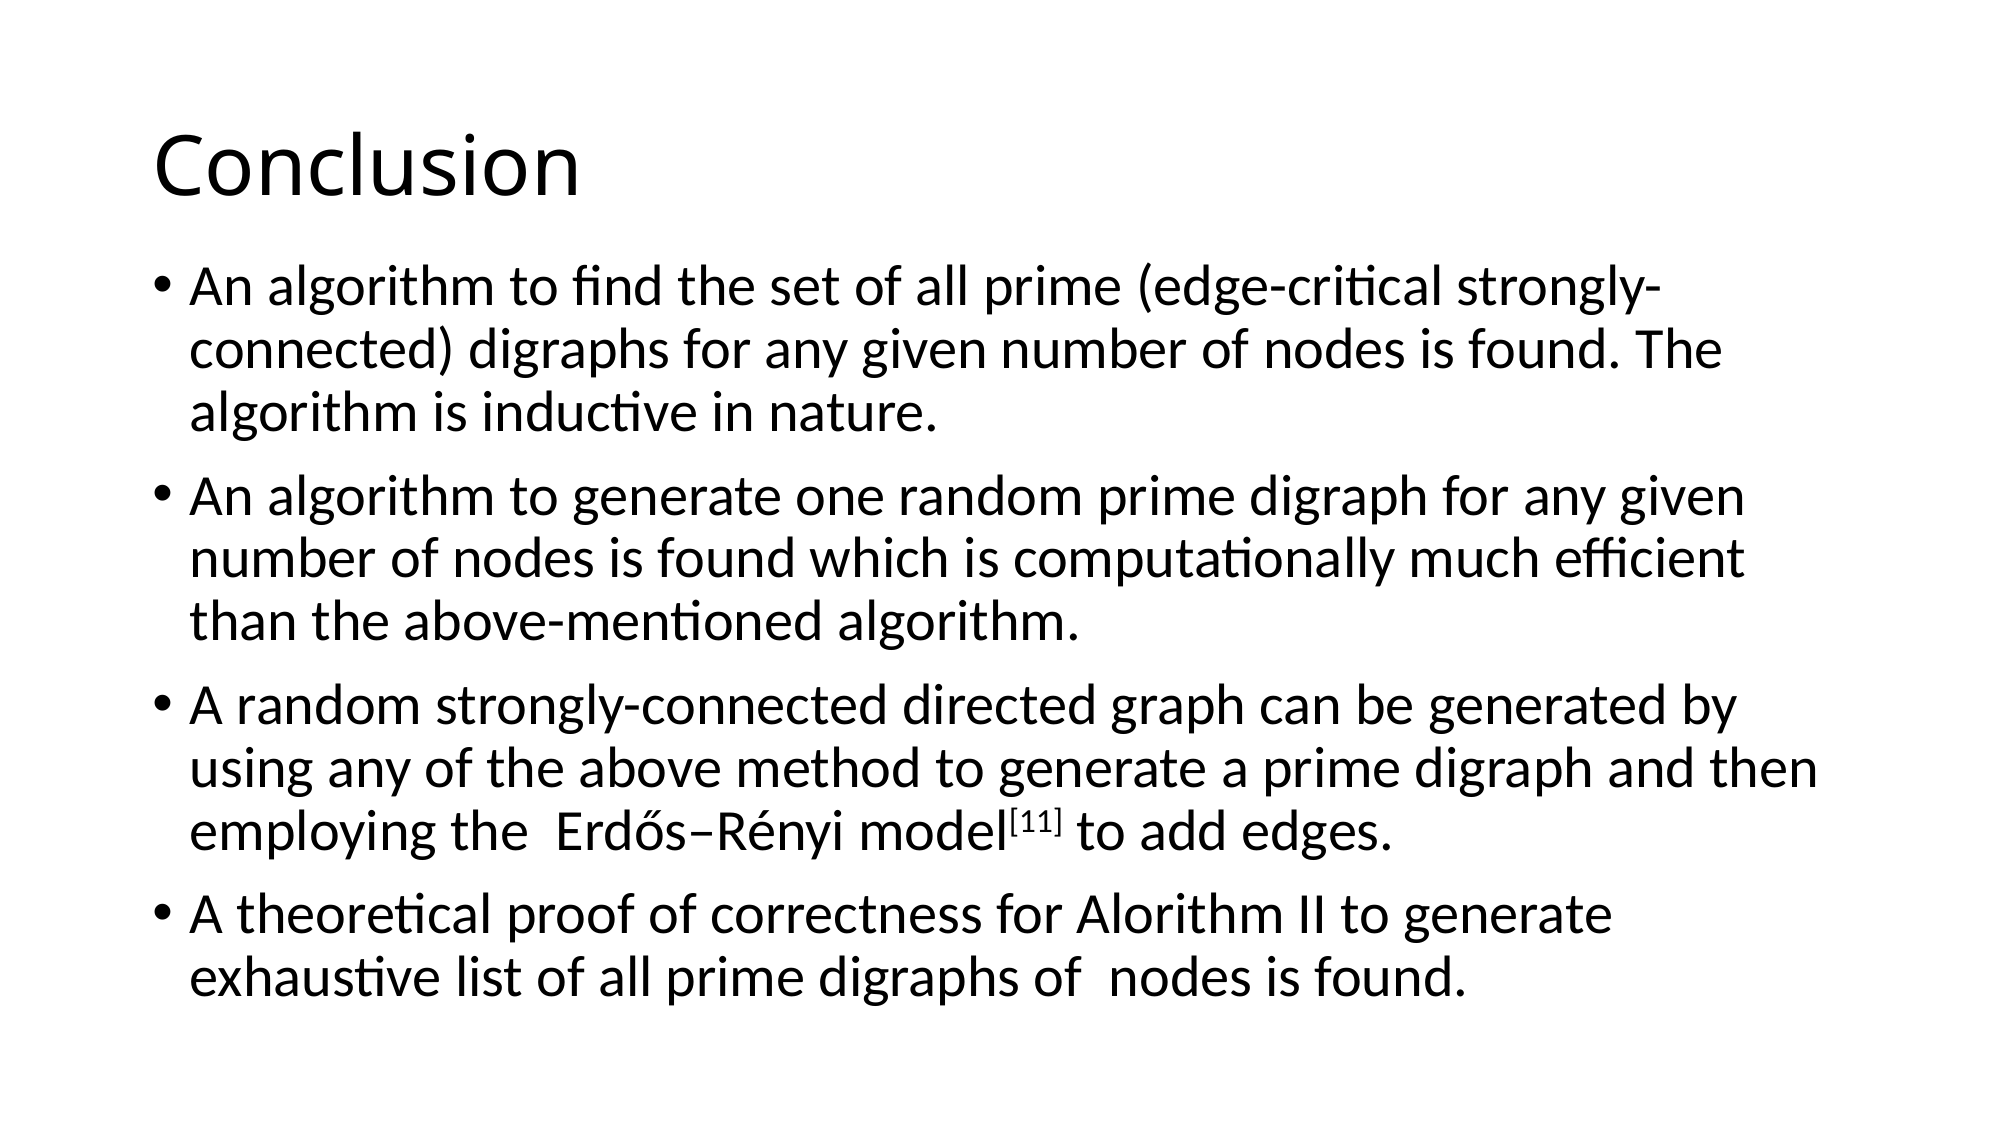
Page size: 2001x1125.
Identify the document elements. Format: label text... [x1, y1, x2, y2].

title Conclusion [137, 59, 1863, 278]
